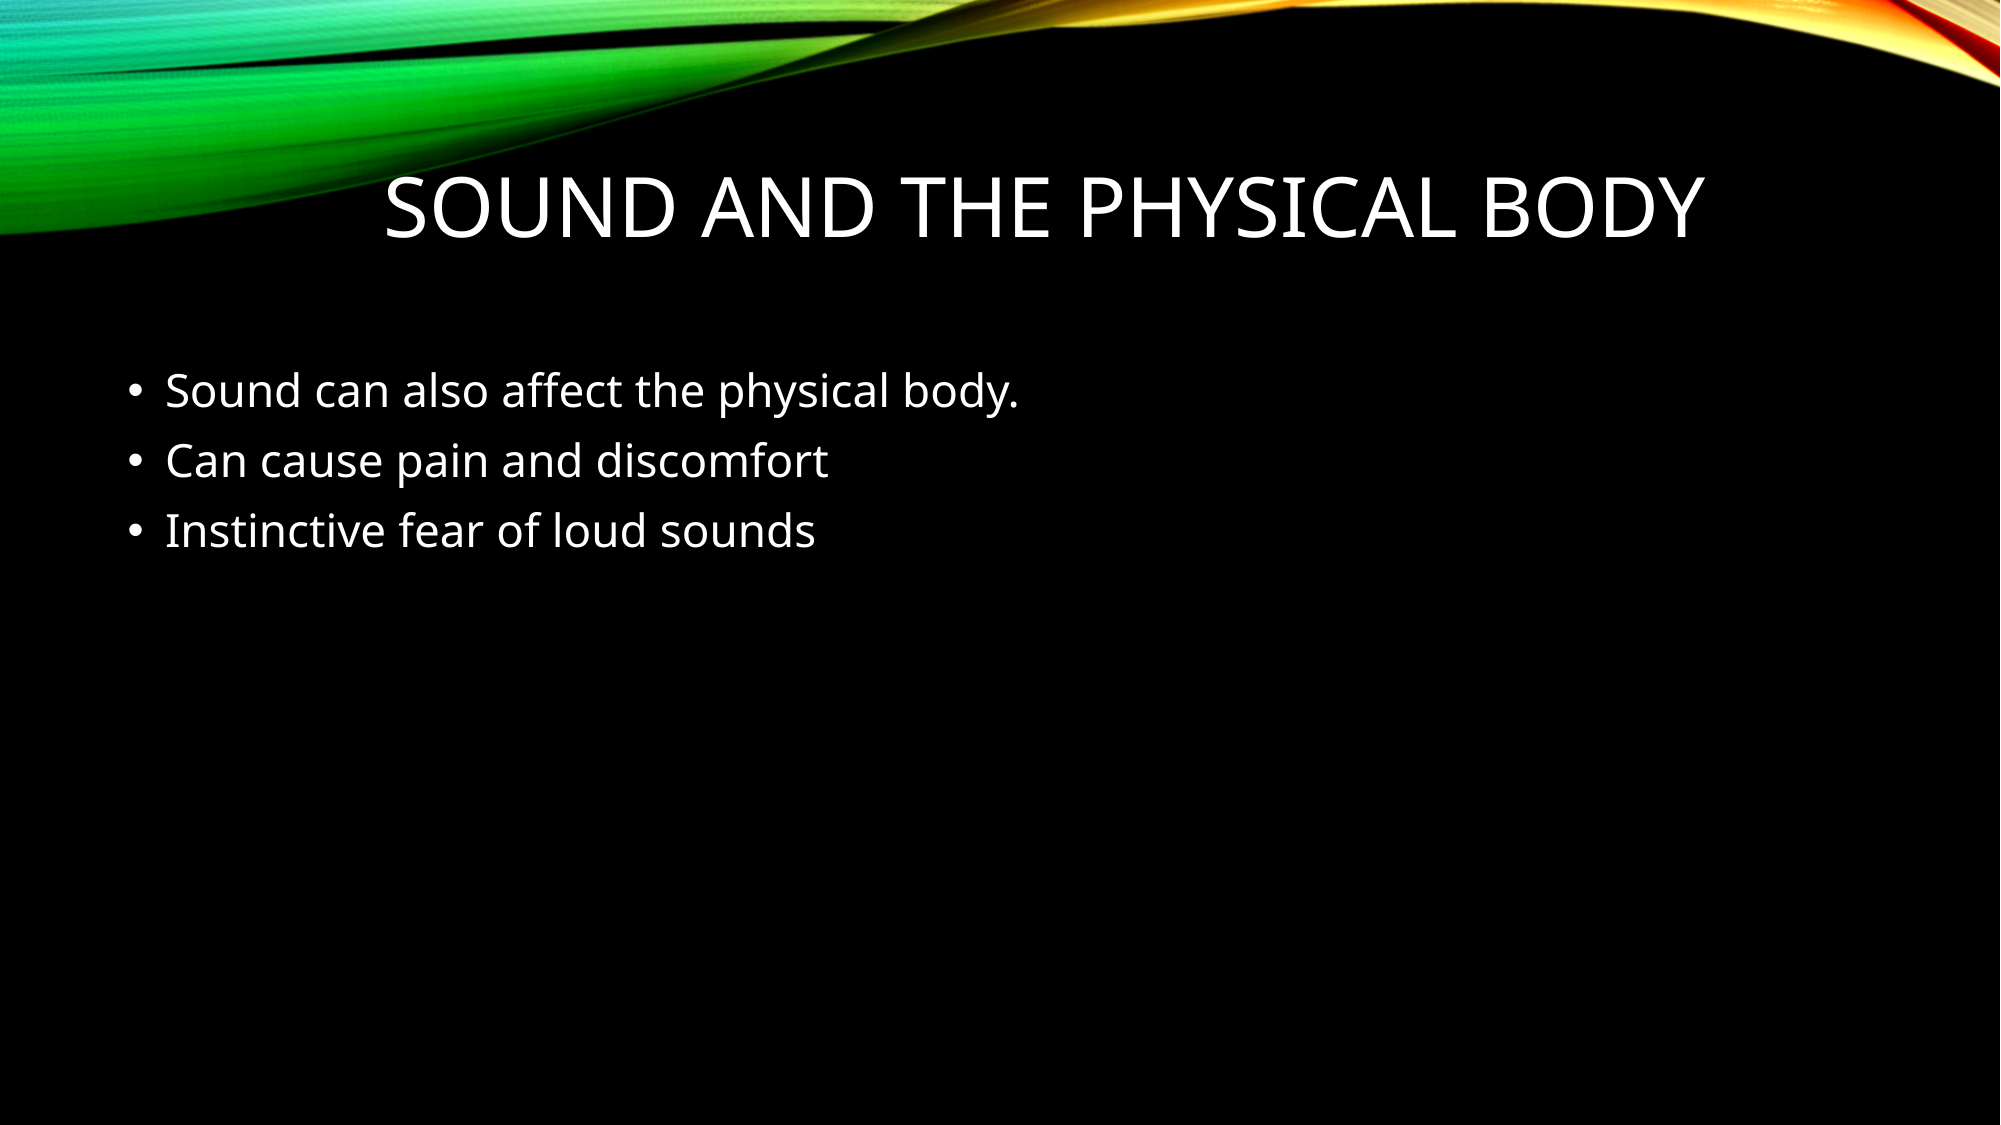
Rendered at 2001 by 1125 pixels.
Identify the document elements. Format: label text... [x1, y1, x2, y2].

picture [0, 0, 2000, 237]
list Sound can also affect the physical body. Can cause pain and discomfort Instinctive fear of loud sounds [112, 360, 1888, 1021]
title Sound and the physical body [308, 104, 1722, 318]
